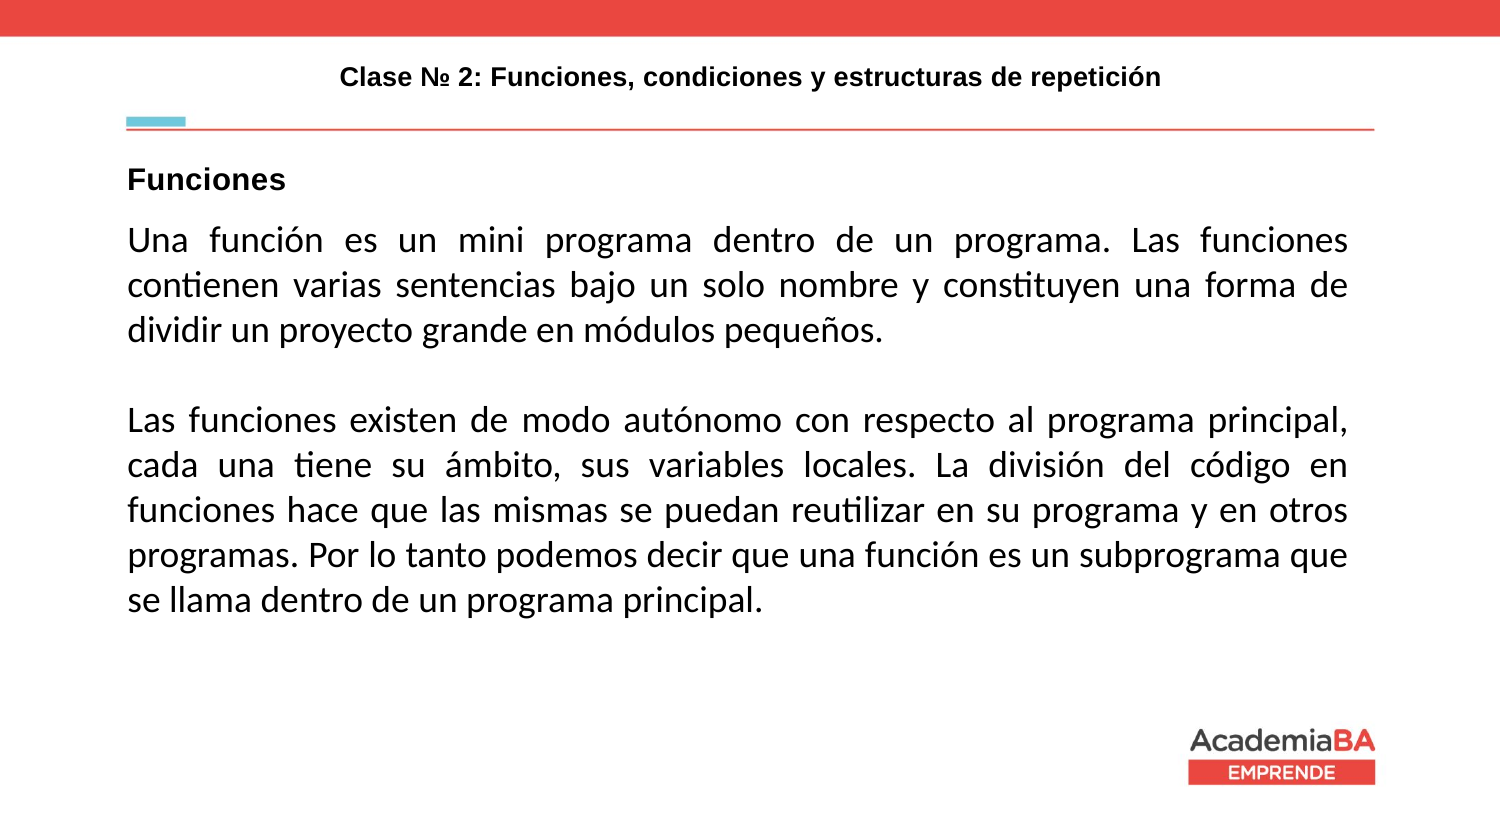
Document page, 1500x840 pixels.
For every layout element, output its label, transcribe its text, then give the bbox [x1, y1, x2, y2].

title Funciones [125, 157, 608, 207]
text_box Una función es un mini programa dentro de un programa. Las funciones contienen varias sentencias bajo un solo nombre y constituyen una forma de dividir un proyecto grande en módulos pequeños. Las funciones existen de modo autónomo con respecto al programa principal, cada una tiene su ámbito, sus variables locales. La división del código en funciones hace que las mismas se puedan reutilizar en su programa y en otros programas. Por lo tanto podemos decir que una función es un subprograma que se llama dentro de un programa principal. [112, 207, 1365, 627]
picture [0, 0, 1500, 787]
text_box Clase № 2: Funciones, condiciones y estructuras de repetición [337, 57, 1490, 92]
